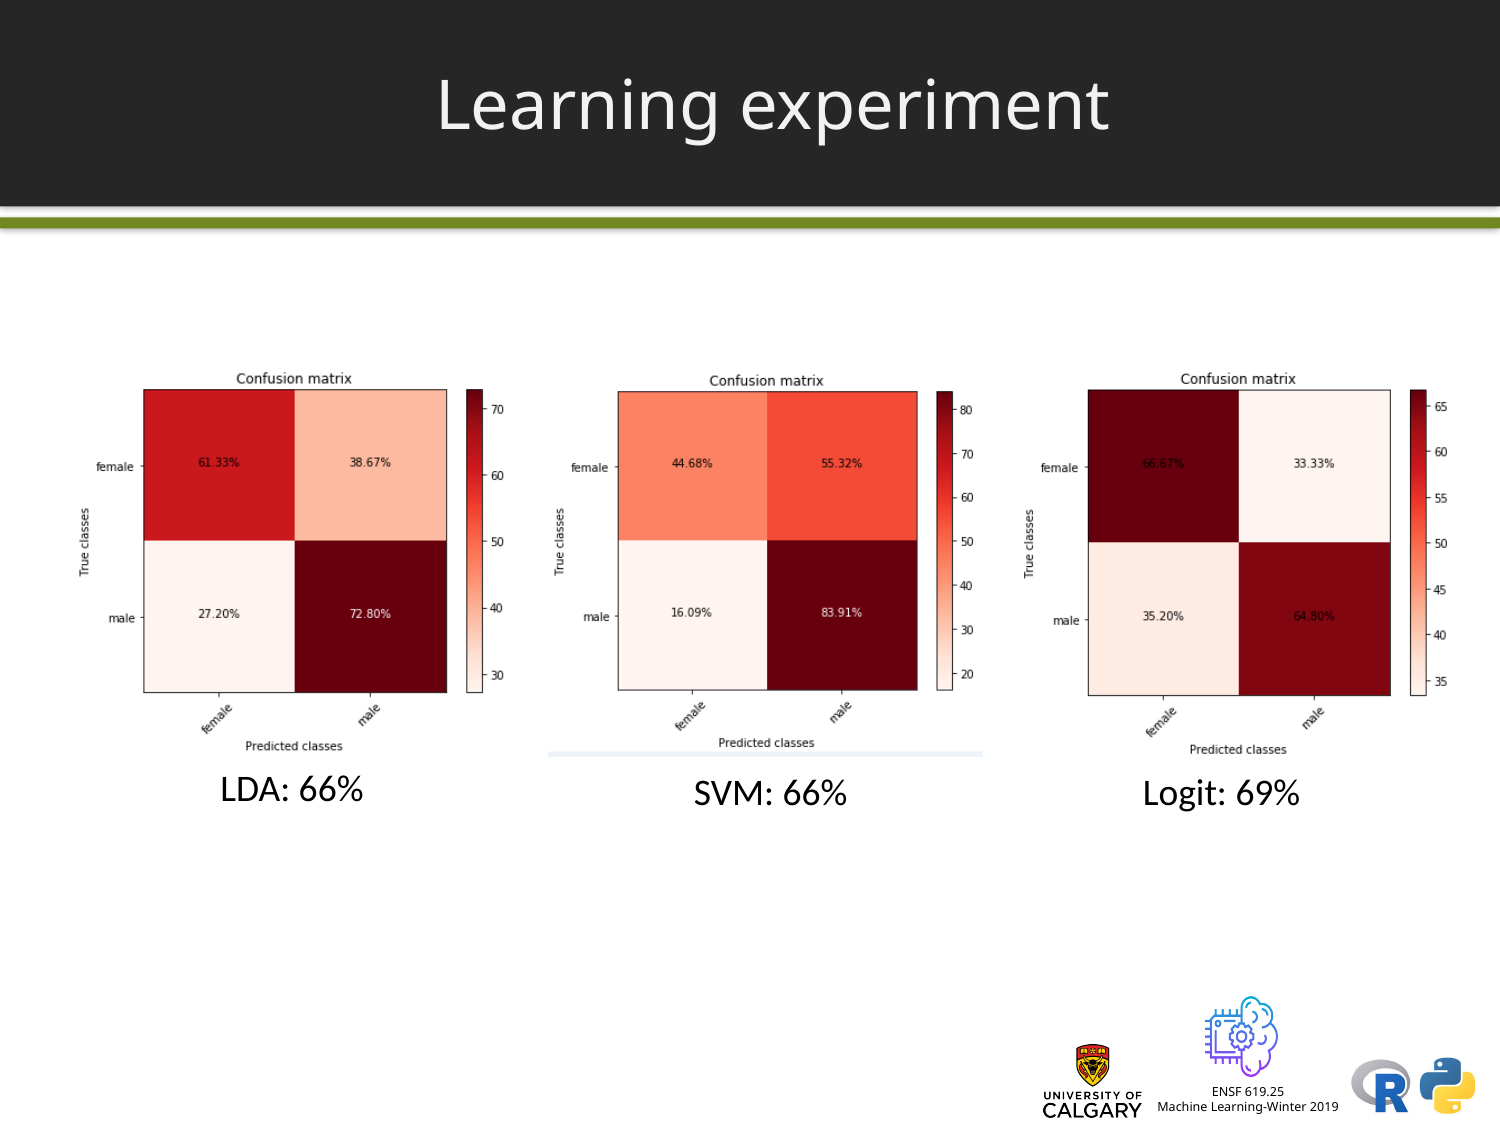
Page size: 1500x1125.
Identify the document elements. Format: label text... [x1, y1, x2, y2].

picture [74, 369, 510, 756]
text_box LDA: 66% [205, 763, 379, 817]
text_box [1043, 996, 1487, 1125]
text_box SVM: 66% [679, 765, 863, 821]
text_box [0, 0, 1500, 207]
text_box Logit: 69% [1128, 763, 1316, 821]
picture [548, 367, 983, 757]
text_box [0, 217, 1500, 229]
picture [1023, 367, 1457, 755]
text_box Learning experiment [158, 52, 1388, 151]
